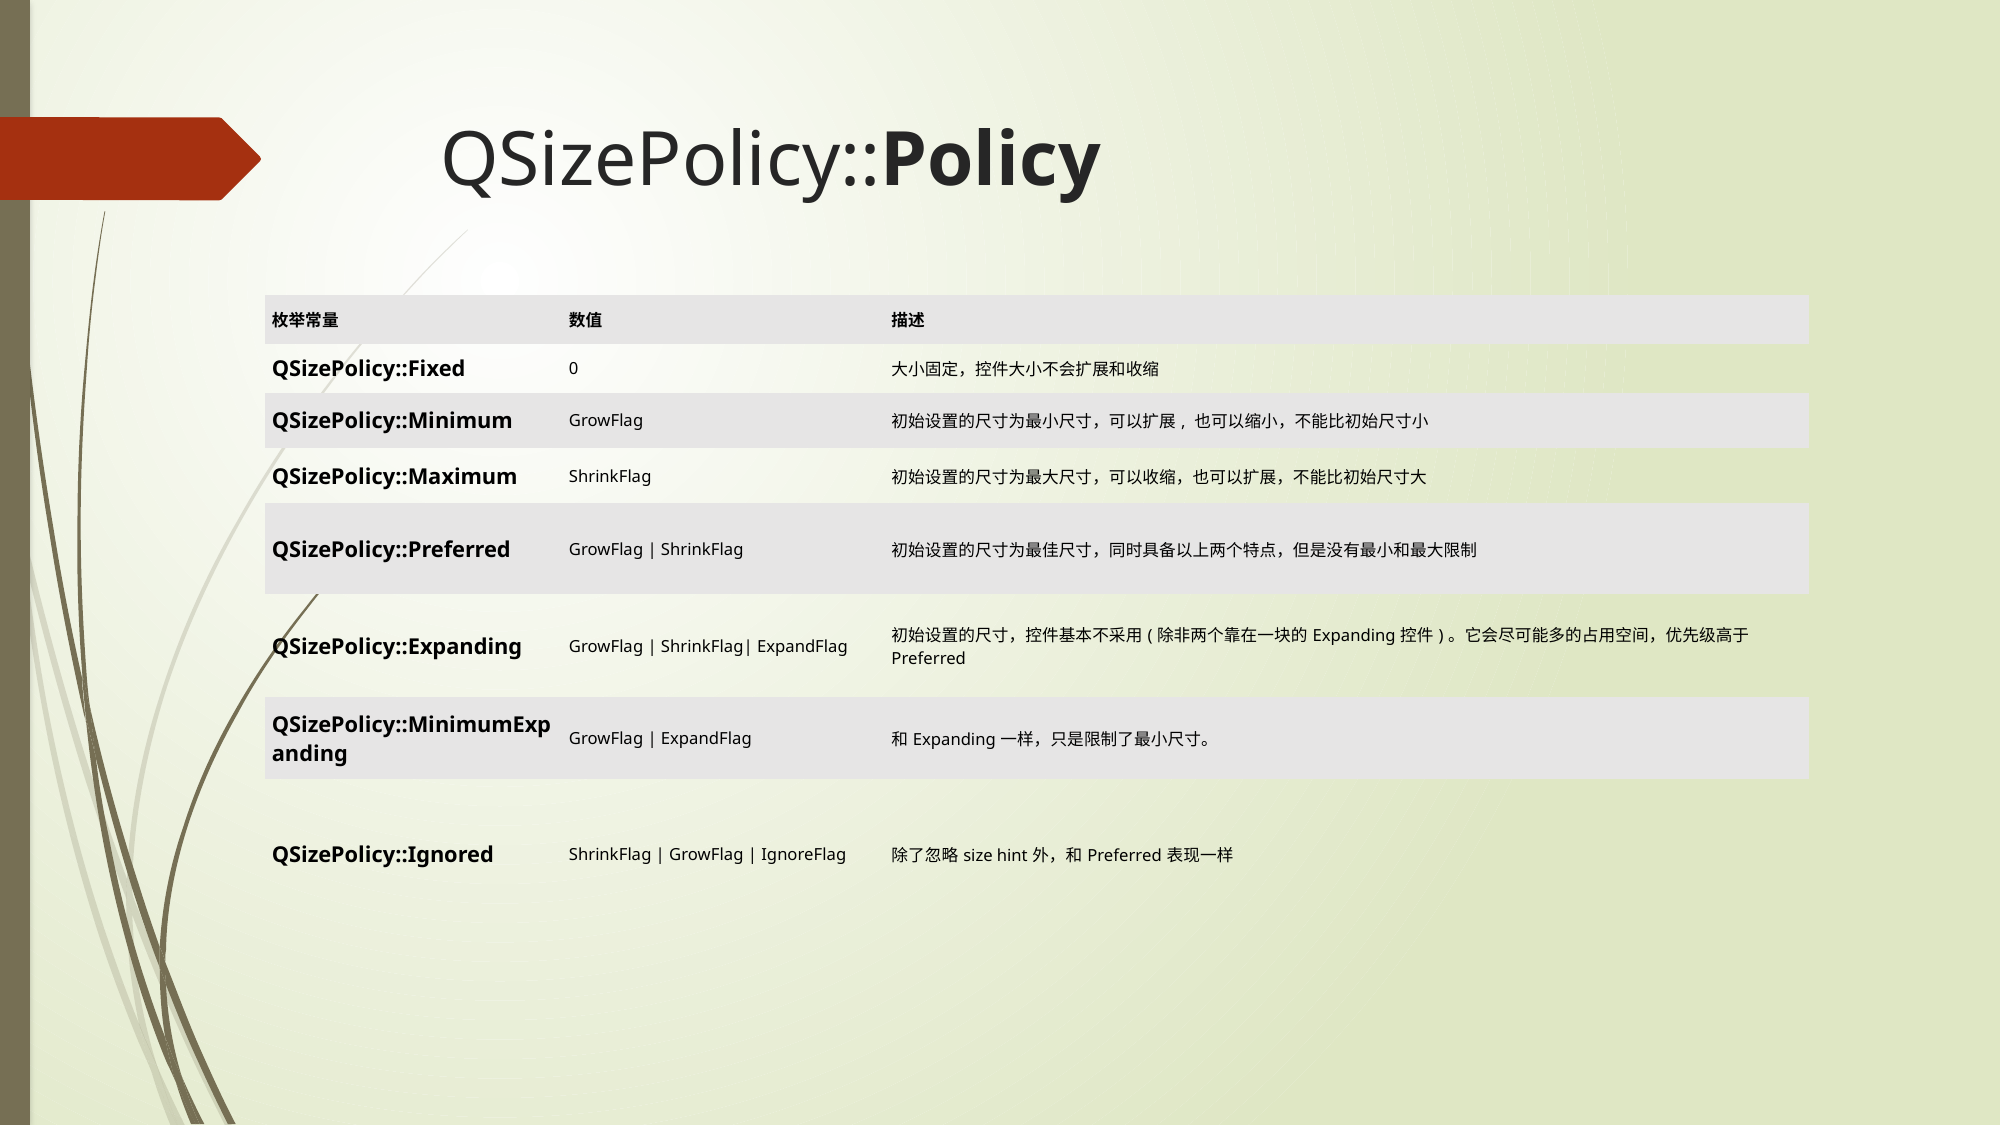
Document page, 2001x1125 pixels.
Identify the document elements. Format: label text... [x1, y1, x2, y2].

table_cell 初始设置的尺寸为最佳尺寸，同时具备以上两个特点，但是没有最小和最大限制 [884, 503, 1809, 594]
table_cell QSizePolicy::Ignored [265, 779, 562, 929]
table_header 枚举常量 [265, 295, 562, 344]
table_cell 初始设置的尺寸为最大尺寸，可以收缩，也可以扩展，不能比初始尺寸大 [884, 448, 1809, 503]
table_cell QSizePolicy::Minimum [265, 393, 562, 448]
table_cell 大小固定，控件大小不会扩展和收缩 [884, 344, 1809, 393]
table_header 数值 [562, 295, 884, 344]
table_cell GrowFlag | ExpandFlag [562, 697, 884, 779]
table_cell 初始设置的尺寸为最小尺寸，可以扩展, 也可以缩小，不能比初始尺寸小 [884, 393, 1809, 448]
table_cell QSizePolicy::Preferred [265, 503, 562, 594]
table_cell QSizePolicy::Maximum [265, 448, 562, 503]
table_cell 和Expanding一样，只是限制了最小尺寸。 [884, 697, 1809, 779]
table_header 描述 [884, 295, 1809, 344]
table_cell 初始设置的尺寸，控件基本不采用(除非两个靠在一块的Expanding控件)。它会尽可能多的占用空间，优先级高于Preferred [884, 594, 1809, 697]
table_cell QSizePolicy::Fixed [265, 344, 562, 393]
title QSizePolicy::Policy [425, 102, 1888, 313]
table_cell ShrinkFlag | GrowFlag | IgnoreFlag [562, 779, 884, 929]
table_cell GrowFlag [562, 393, 884, 448]
table_cell 0 [562, 344, 884, 393]
table_cell 除了忽略size hint外，和Preferred表现一样 [884, 779, 1809, 929]
table_cell QSizePolicy::MinimumExpanding [265, 697, 562, 779]
table_cell GrowFlag | ShrinkFlag| ExpandFlag [562, 594, 884, 697]
table_cell QSizePolicy::Expanding [265, 594, 562, 697]
table_cell GrowFlag | ShrinkFlag [562, 503, 884, 594]
table_cell ShrinkFlag [562, 448, 884, 503]
